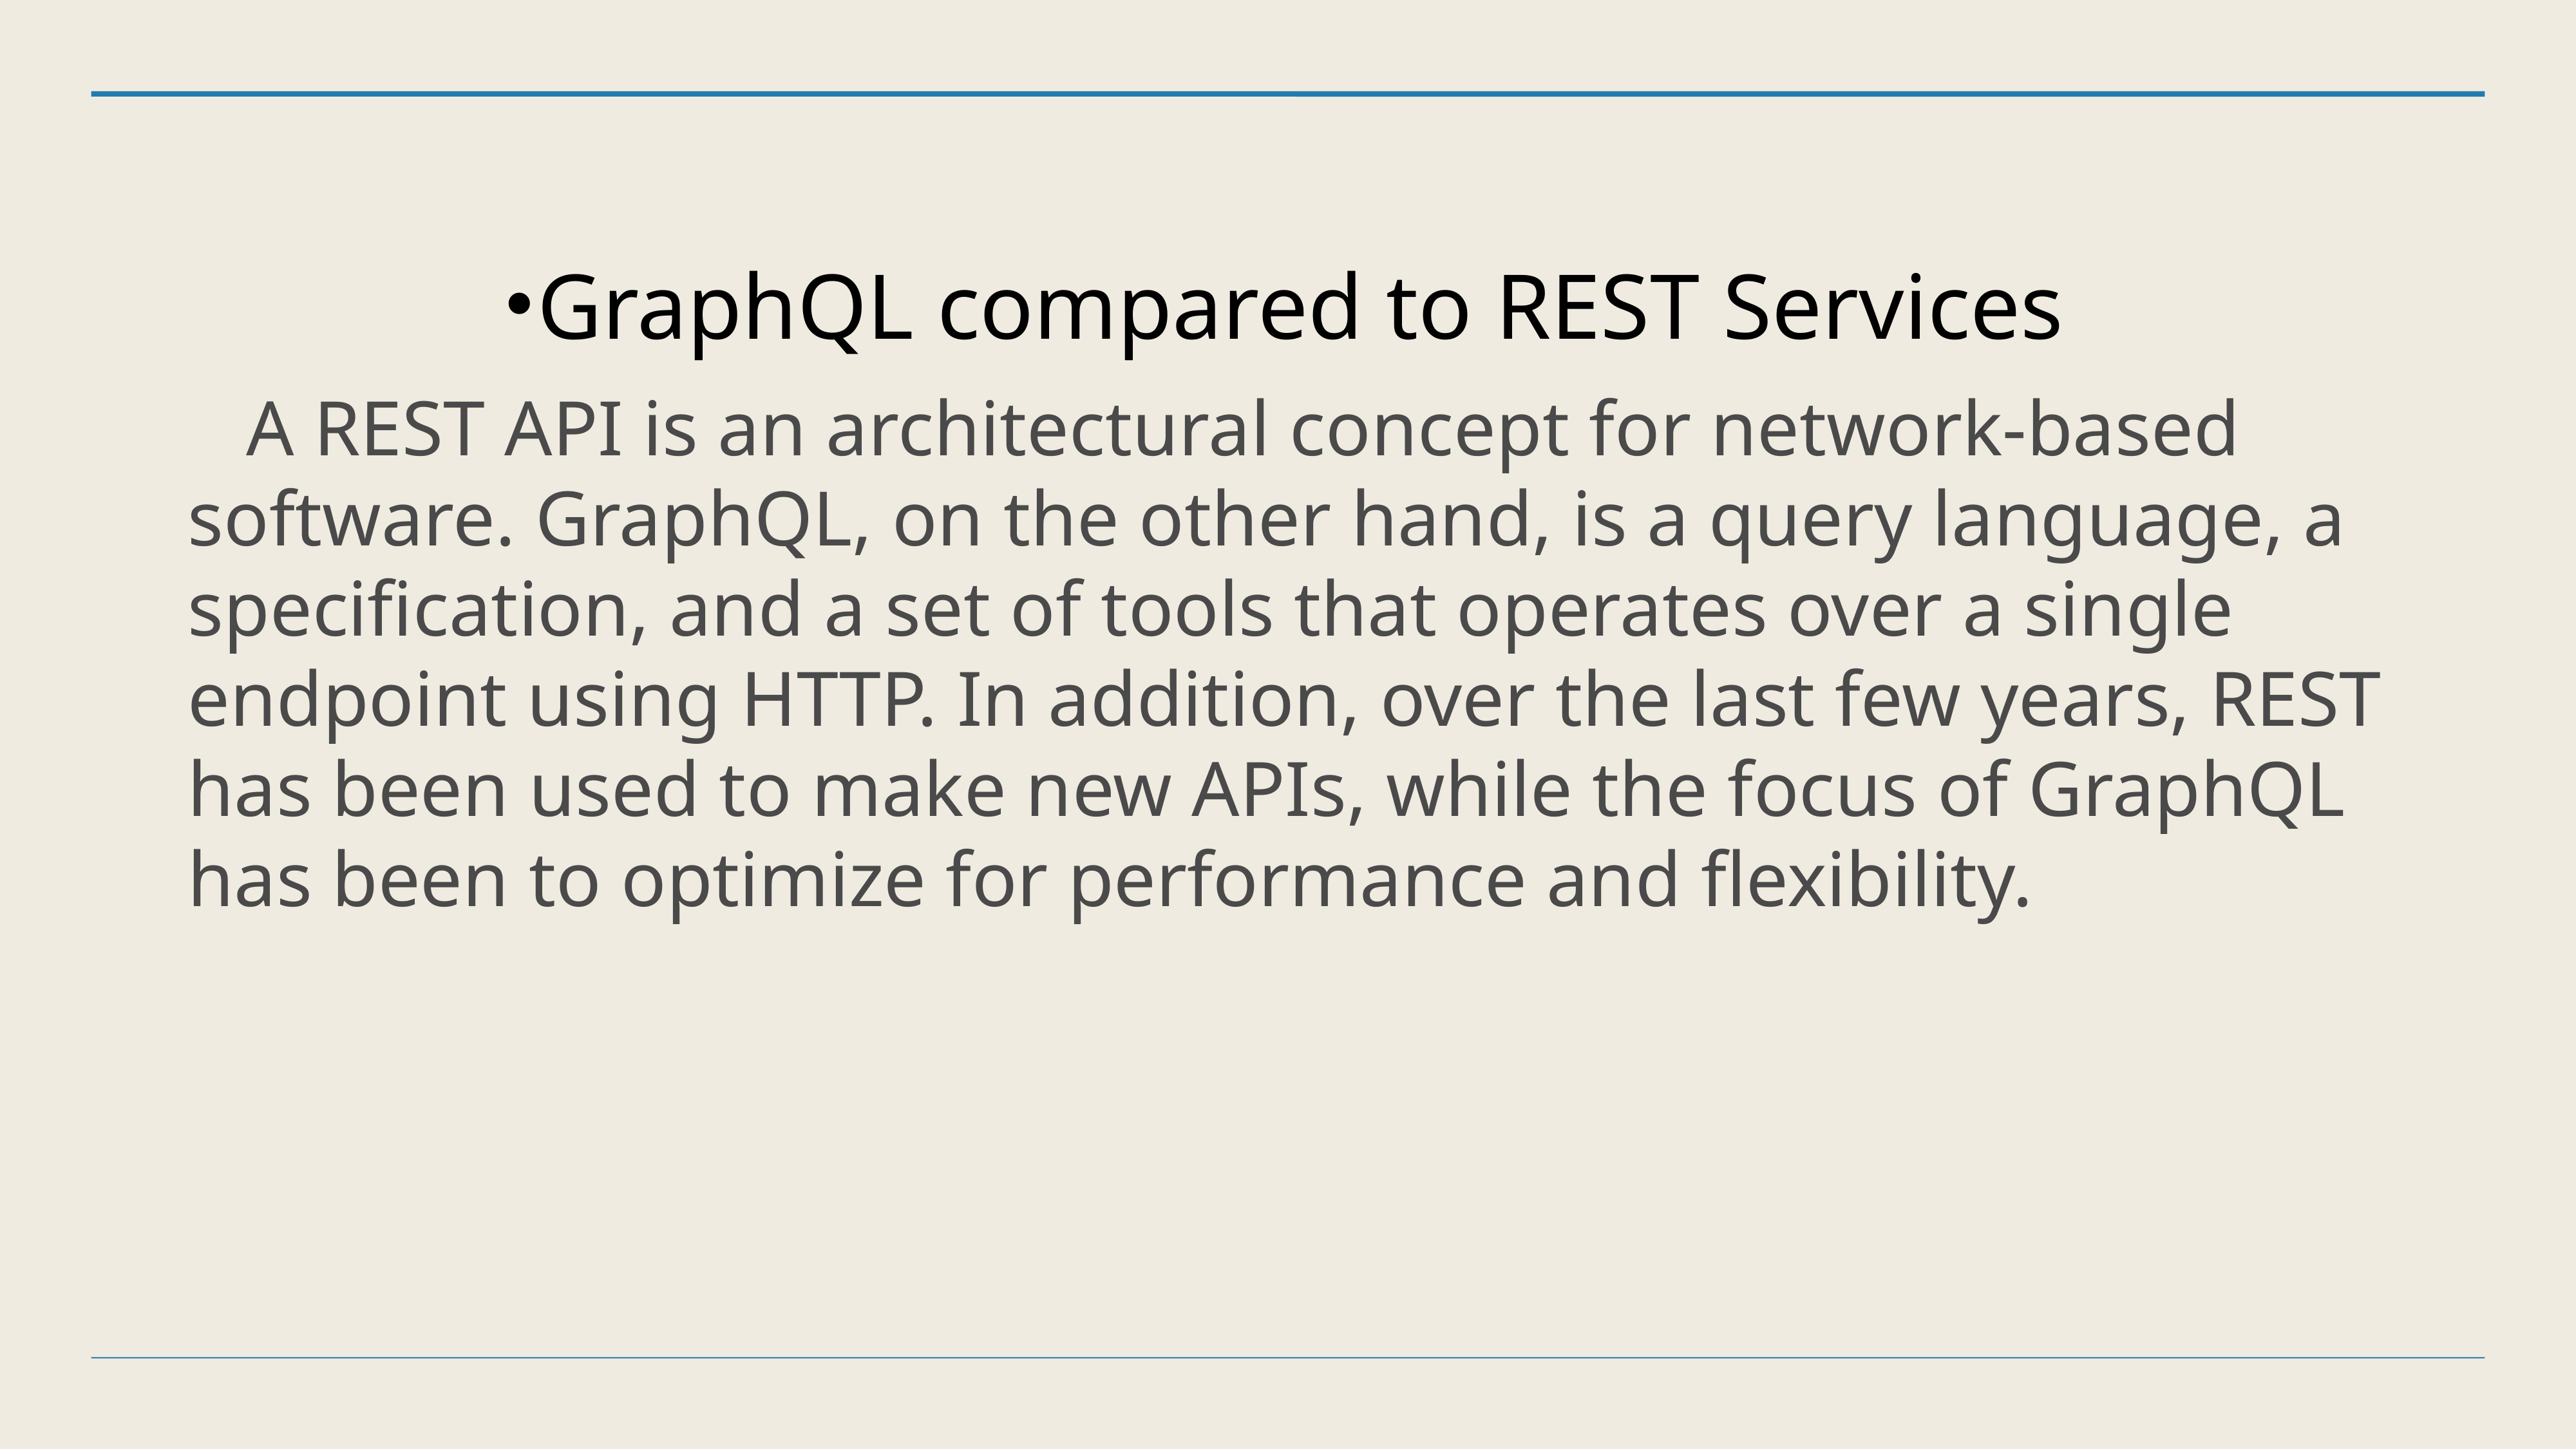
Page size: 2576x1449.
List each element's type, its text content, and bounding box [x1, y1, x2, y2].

list A REST API is an architectural concept for network-based software. GraphQL, on the other hand, is a query language, a specification, and a set of tools that operates over a single endpoint using HTTP. In addition, over the last few years, REST has been used to make new APIs, while the focus of GraphQL has been to optimize for performance and flexibility. [182, 374, 2394, 1173]
title GraphQL compared to REST Services [182, 182, 2394, 374]
